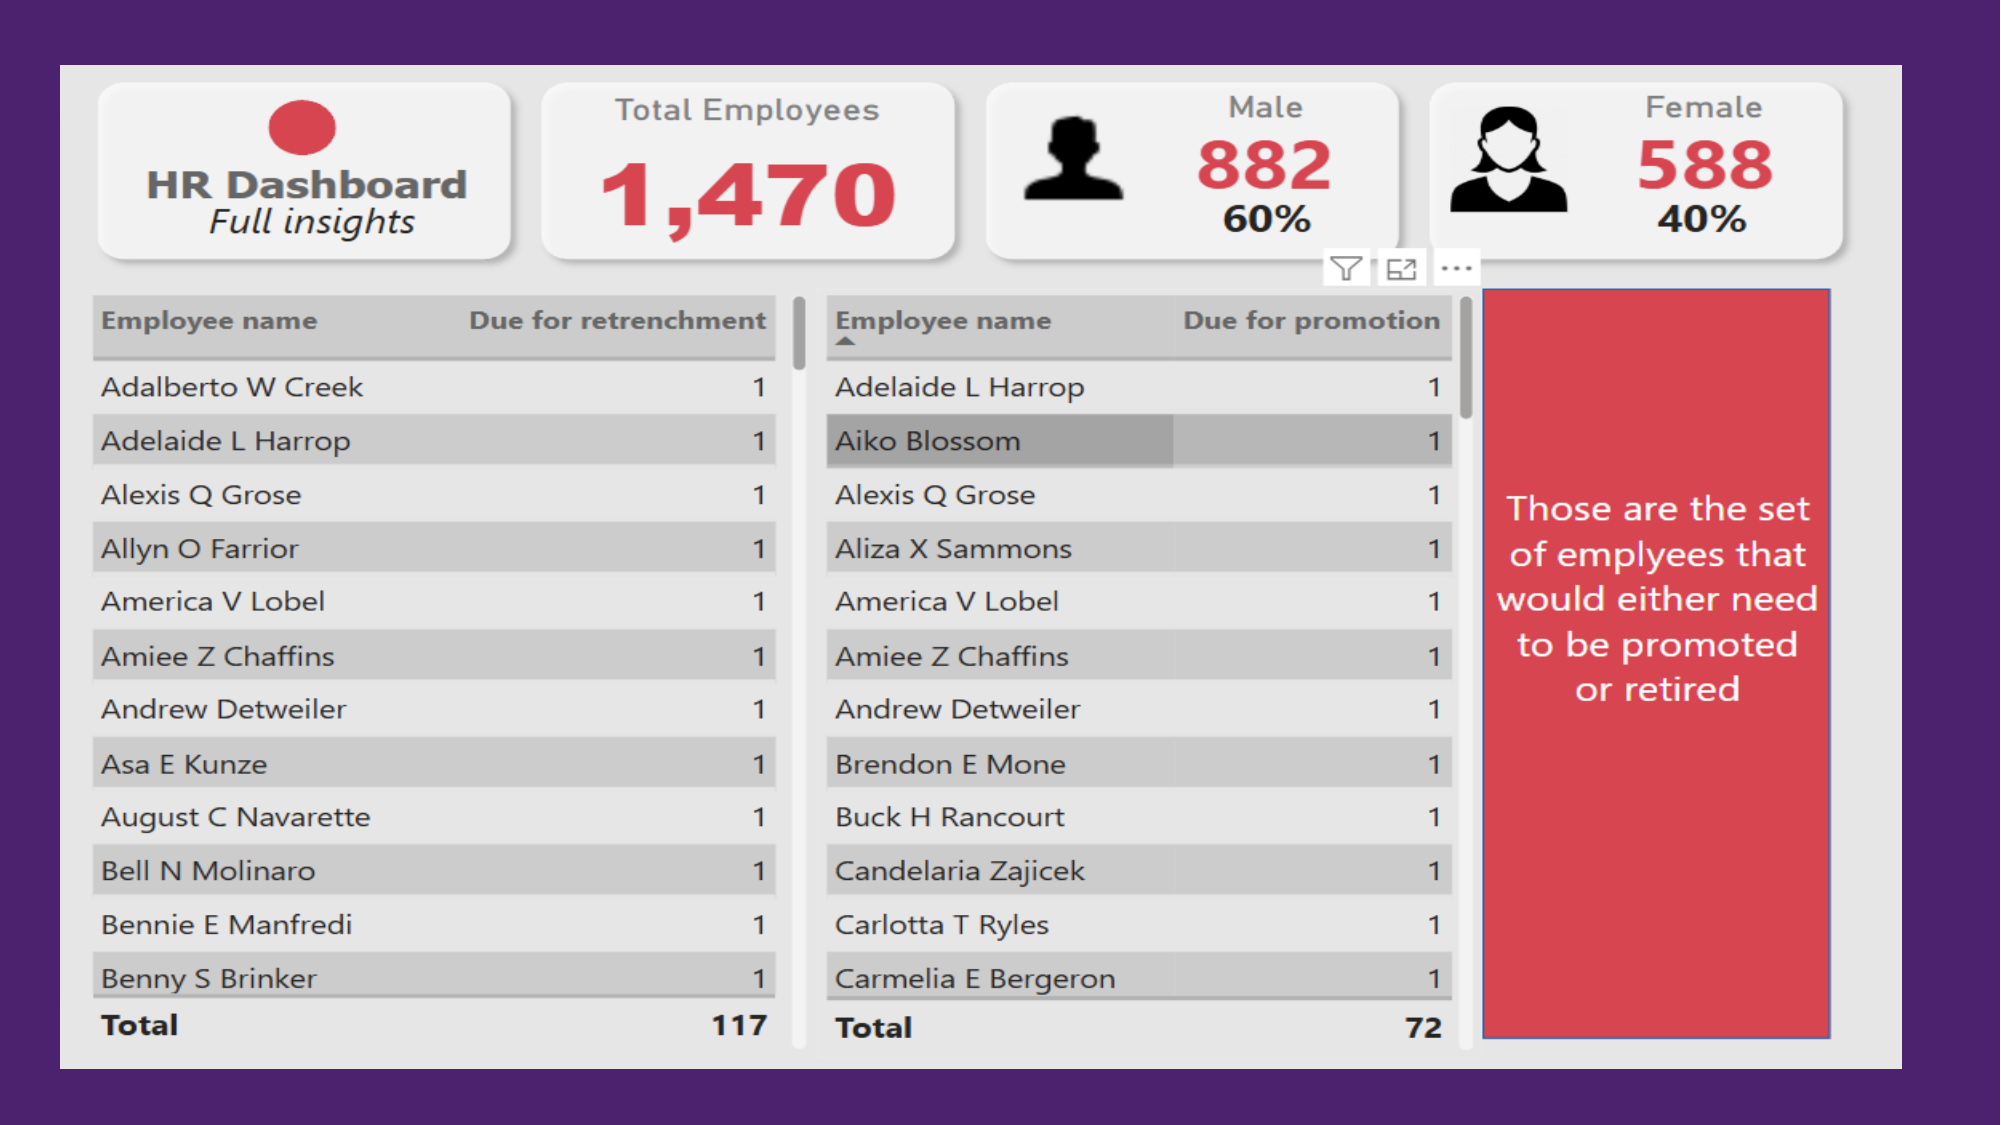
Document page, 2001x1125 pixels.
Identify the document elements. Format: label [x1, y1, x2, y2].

picture [60, 65, 1902, 1069]
